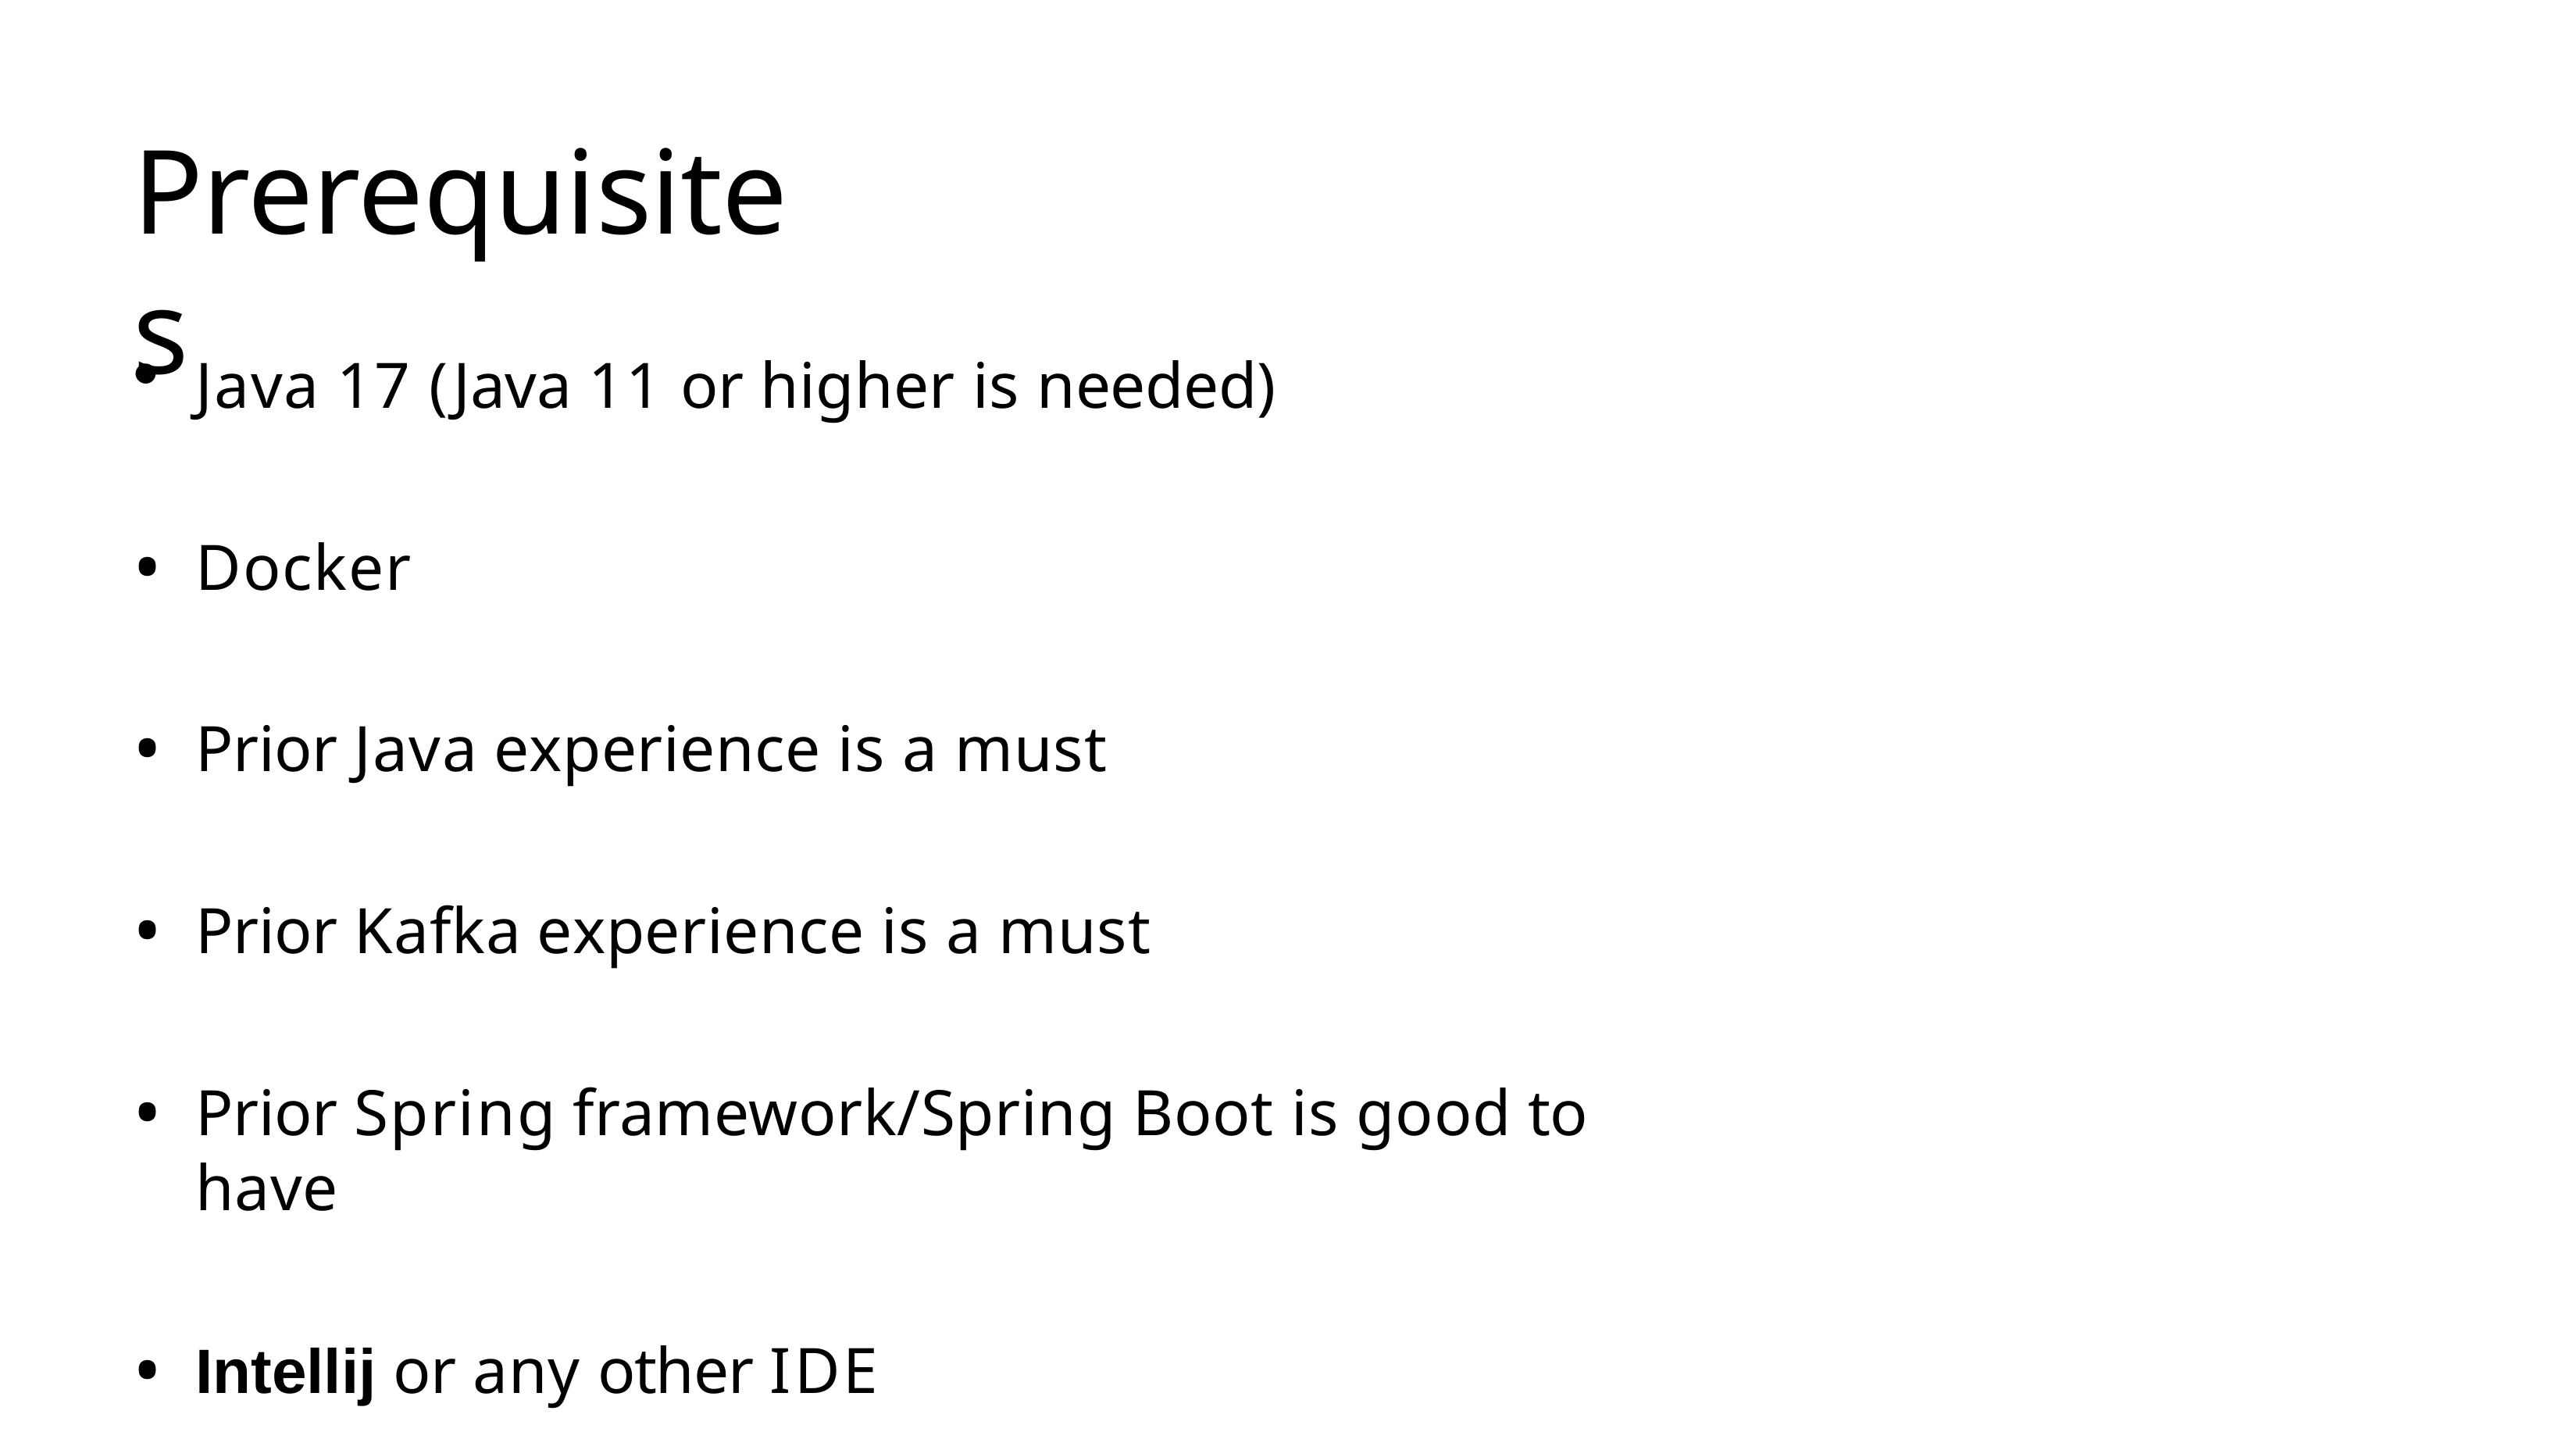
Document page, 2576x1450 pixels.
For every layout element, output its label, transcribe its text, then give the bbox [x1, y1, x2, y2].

text_box Java 17 (Java 11 or higher is needed) Docker Prior Java experience is a must Prior Kafka experience is a must Prior Spring framework/Spring Boot is good to have Intellij or any other IDE [130, 343, 1683, 1406]
title Prerequisites [130, 116, 810, 343]
